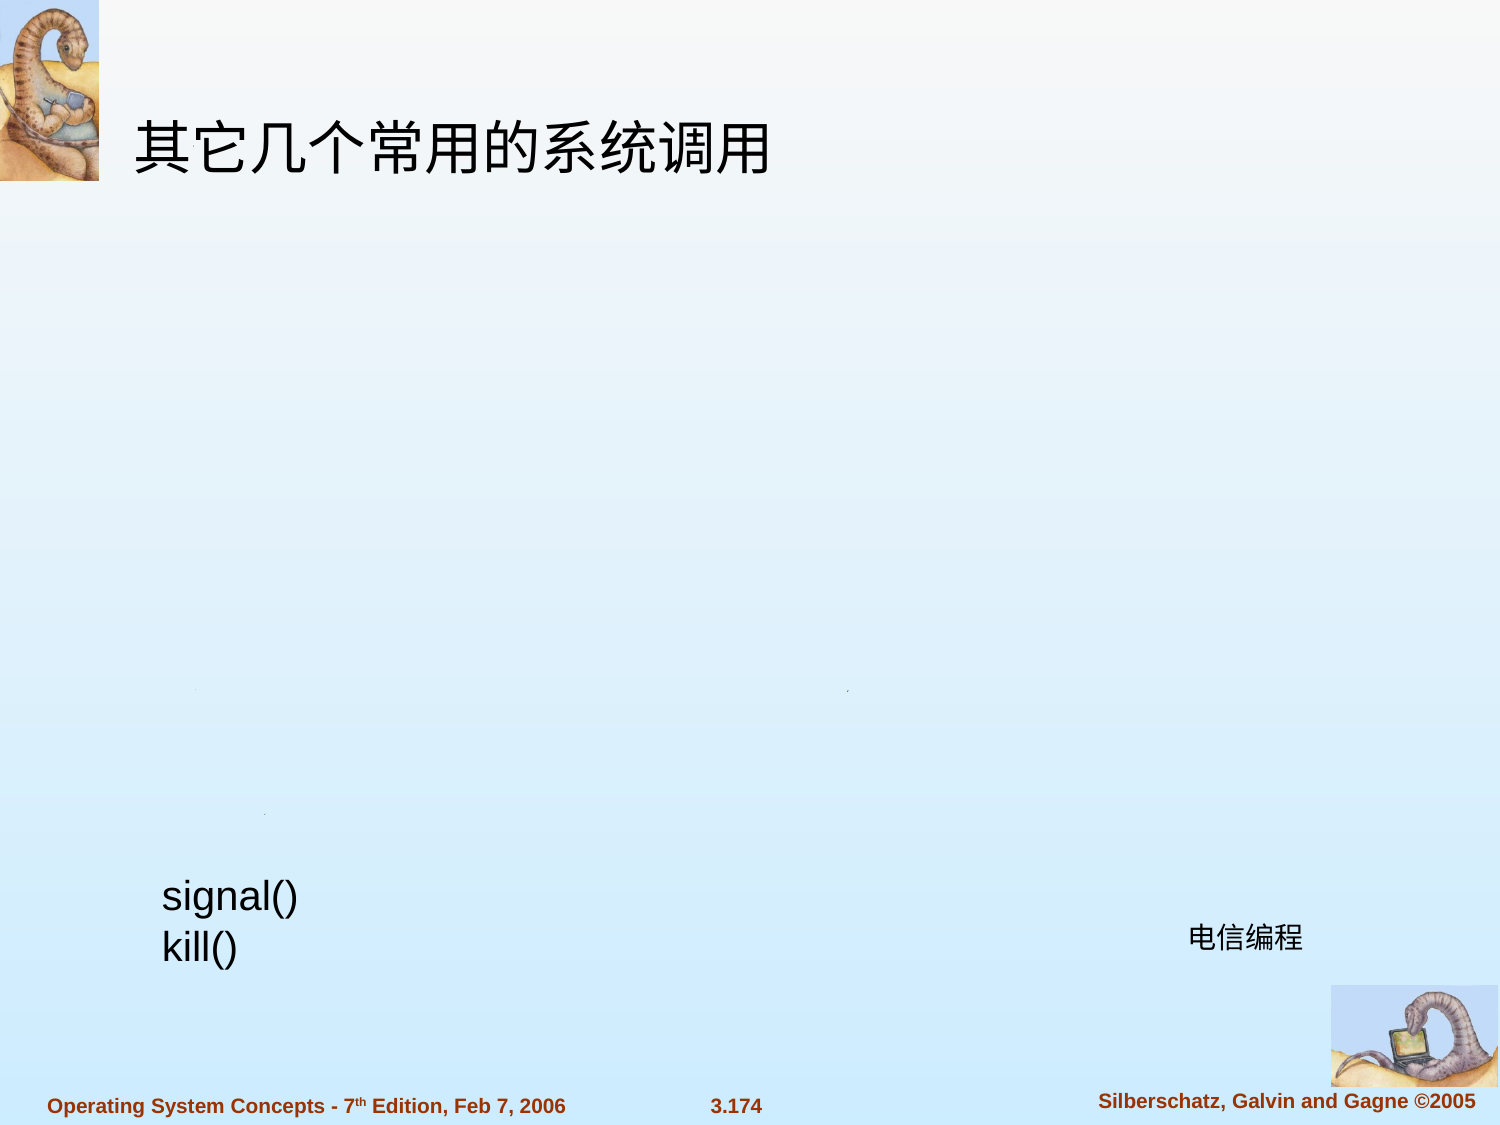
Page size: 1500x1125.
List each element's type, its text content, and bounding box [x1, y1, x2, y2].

title 其它几个常用的系统调用 [118, 97, 1444, 189]
picture [0, 0, 99, 181]
list signal() kill() [146, 228, 1353, 1027]
picture [1331, 985, 1498, 1087]
text_box 电信编程 [1172, 911, 1401, 962]
